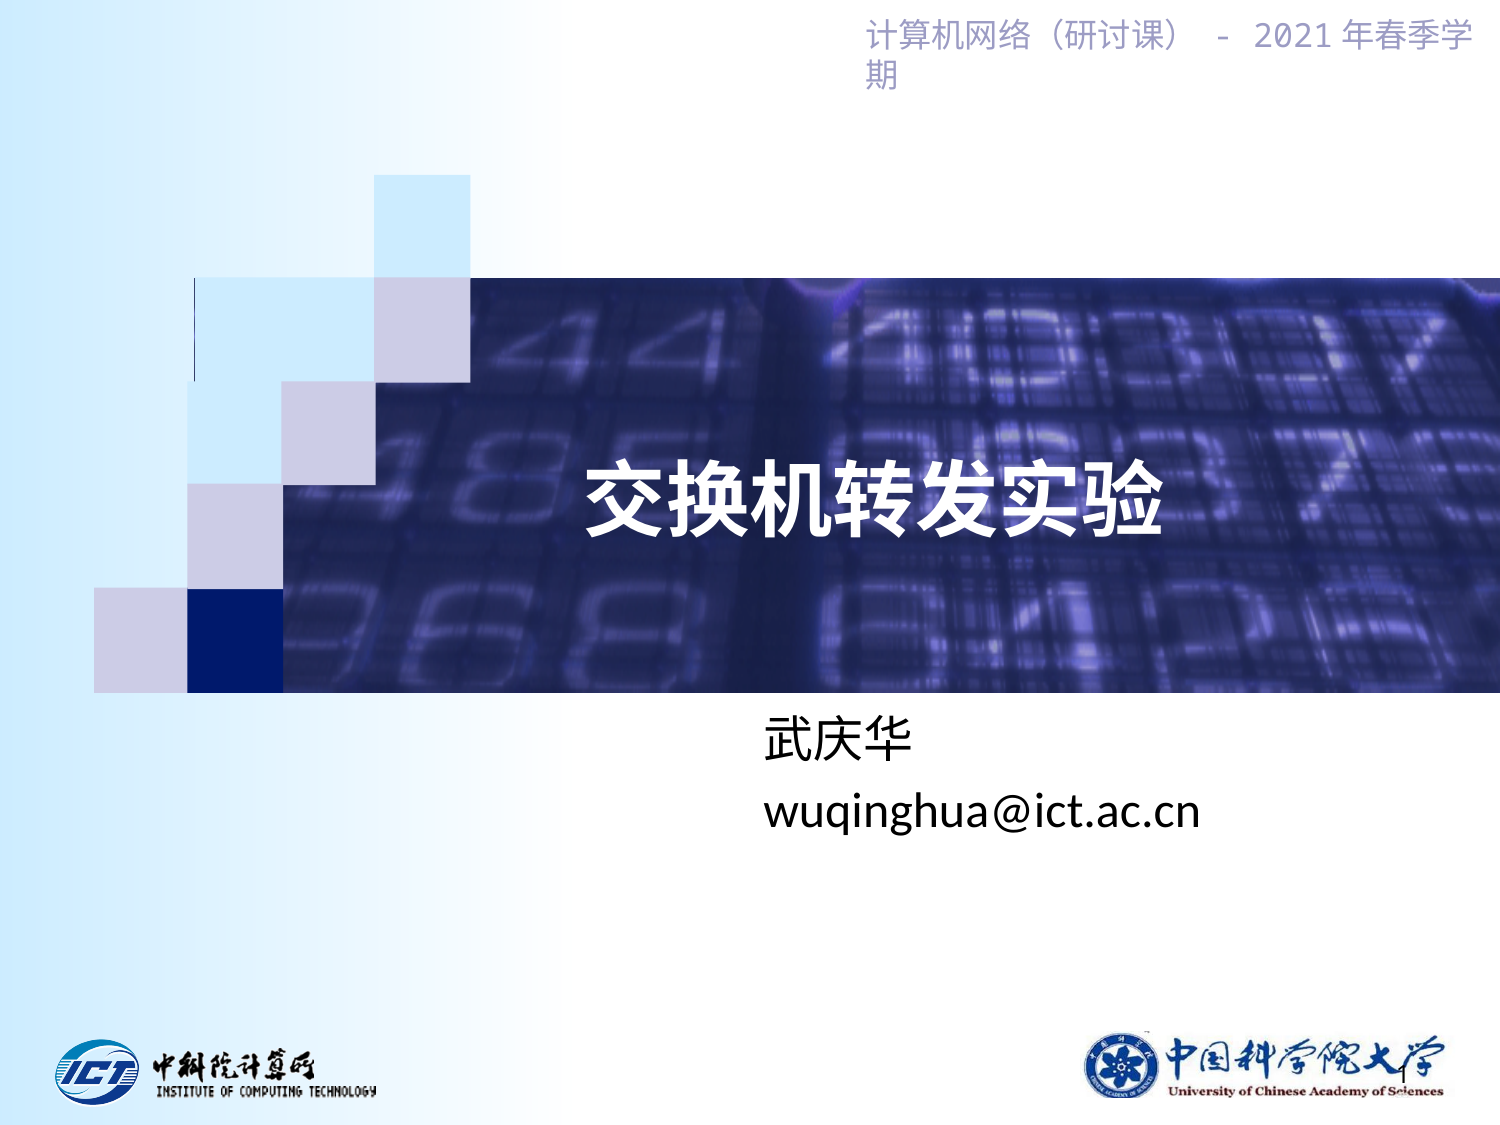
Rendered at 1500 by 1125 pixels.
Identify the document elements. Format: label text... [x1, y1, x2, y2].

picture [55, 1039, 139, 1107]
subtitle 武庆华 wuqinghua@ict.ac.cn [748, 699, 1475, 988]
picture [157, 1086, 376, 1098]
picture [284, 278, 1500, 693]
title 交换机转发实验 [253, 332, 1495, 663]
picture [55, 1039, 92, 1069]
slide_number 1 [1074, 1025, 1425, 1100]
picture [1425, 1031, 1457, 1098]
picture [153, 1048, 314, 1083]
